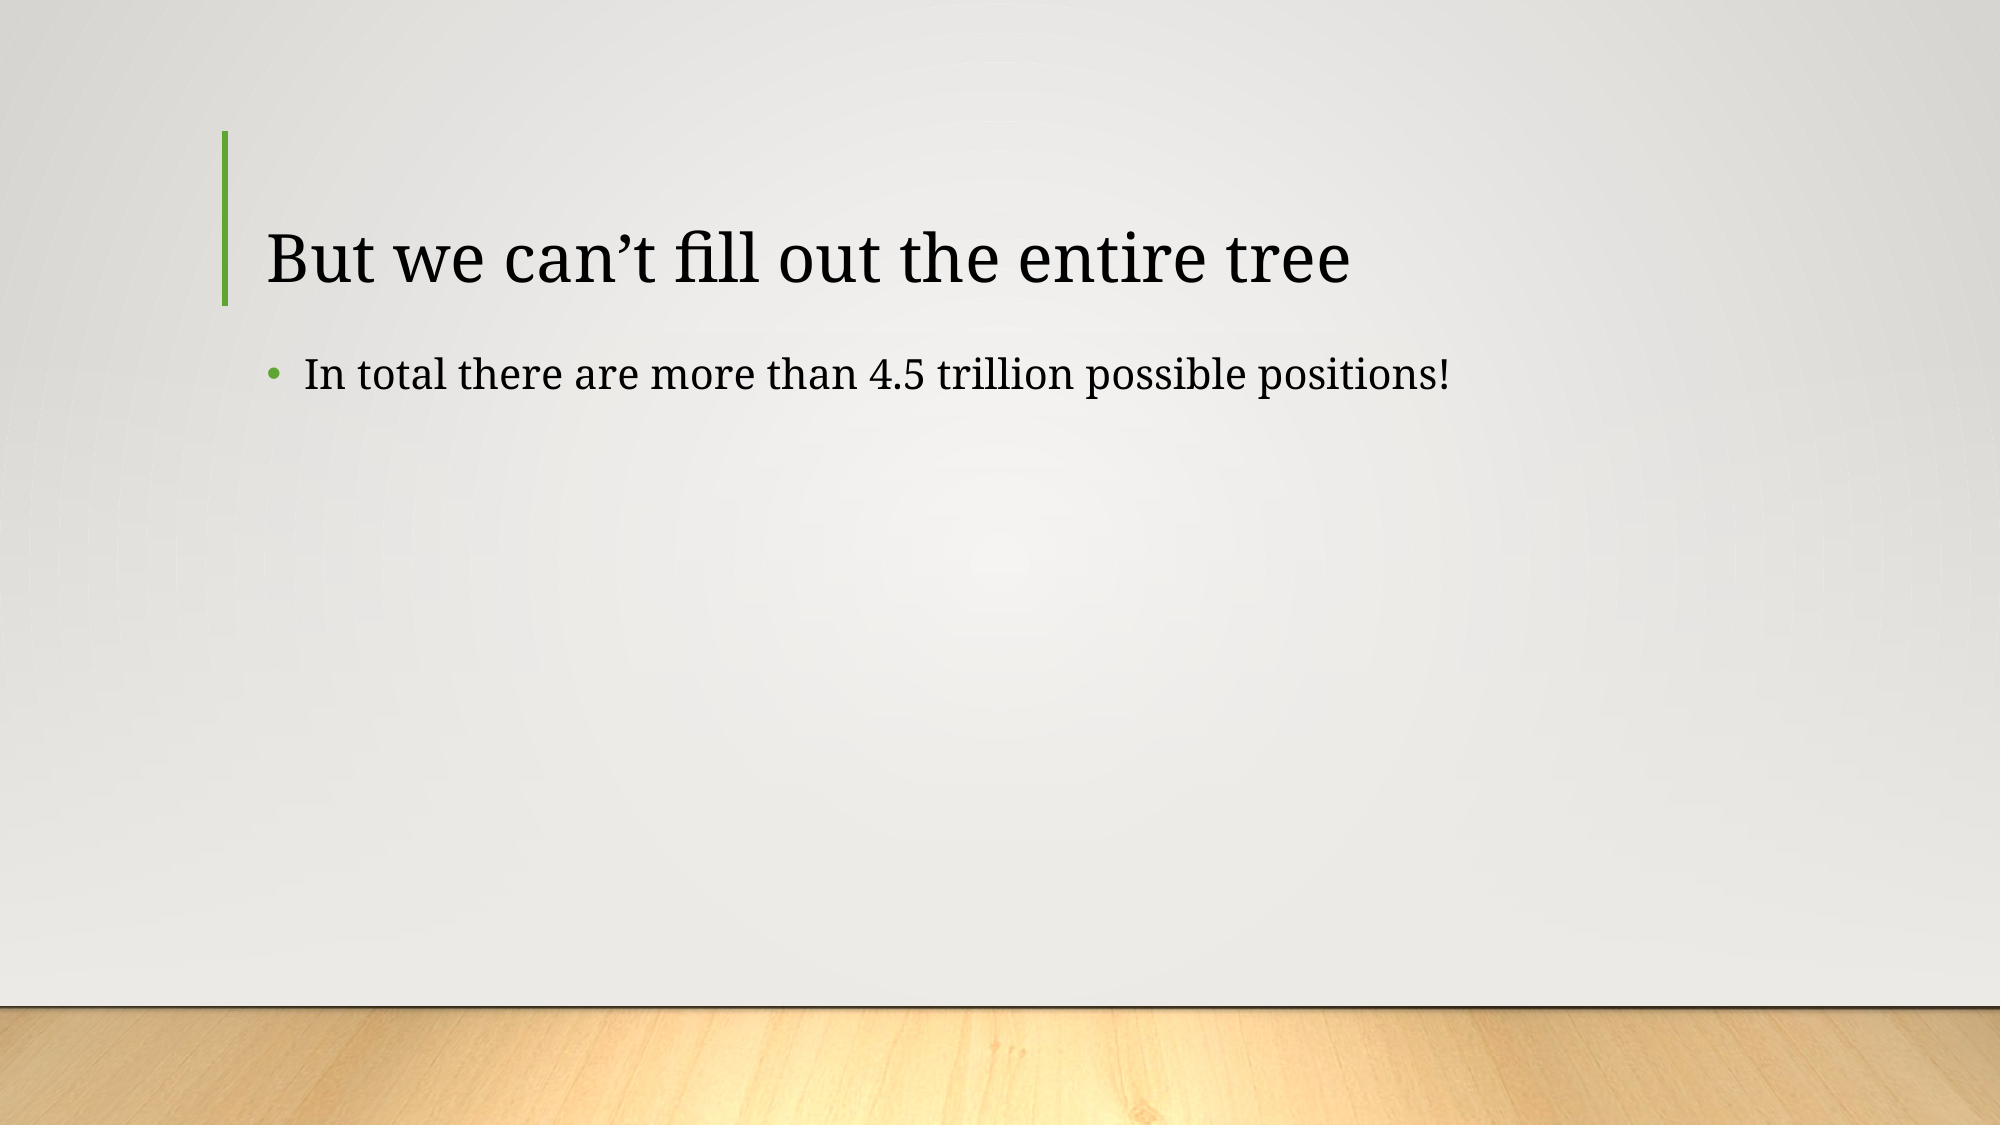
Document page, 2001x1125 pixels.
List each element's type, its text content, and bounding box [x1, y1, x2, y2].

list In total there are more than 4.5 trillion possible positions! [251, 330, 1814, 897]
title But we can’t fill out the entire tree [251, 131, 1814, 305]
picture [0, 1006, 2000, 1125]
